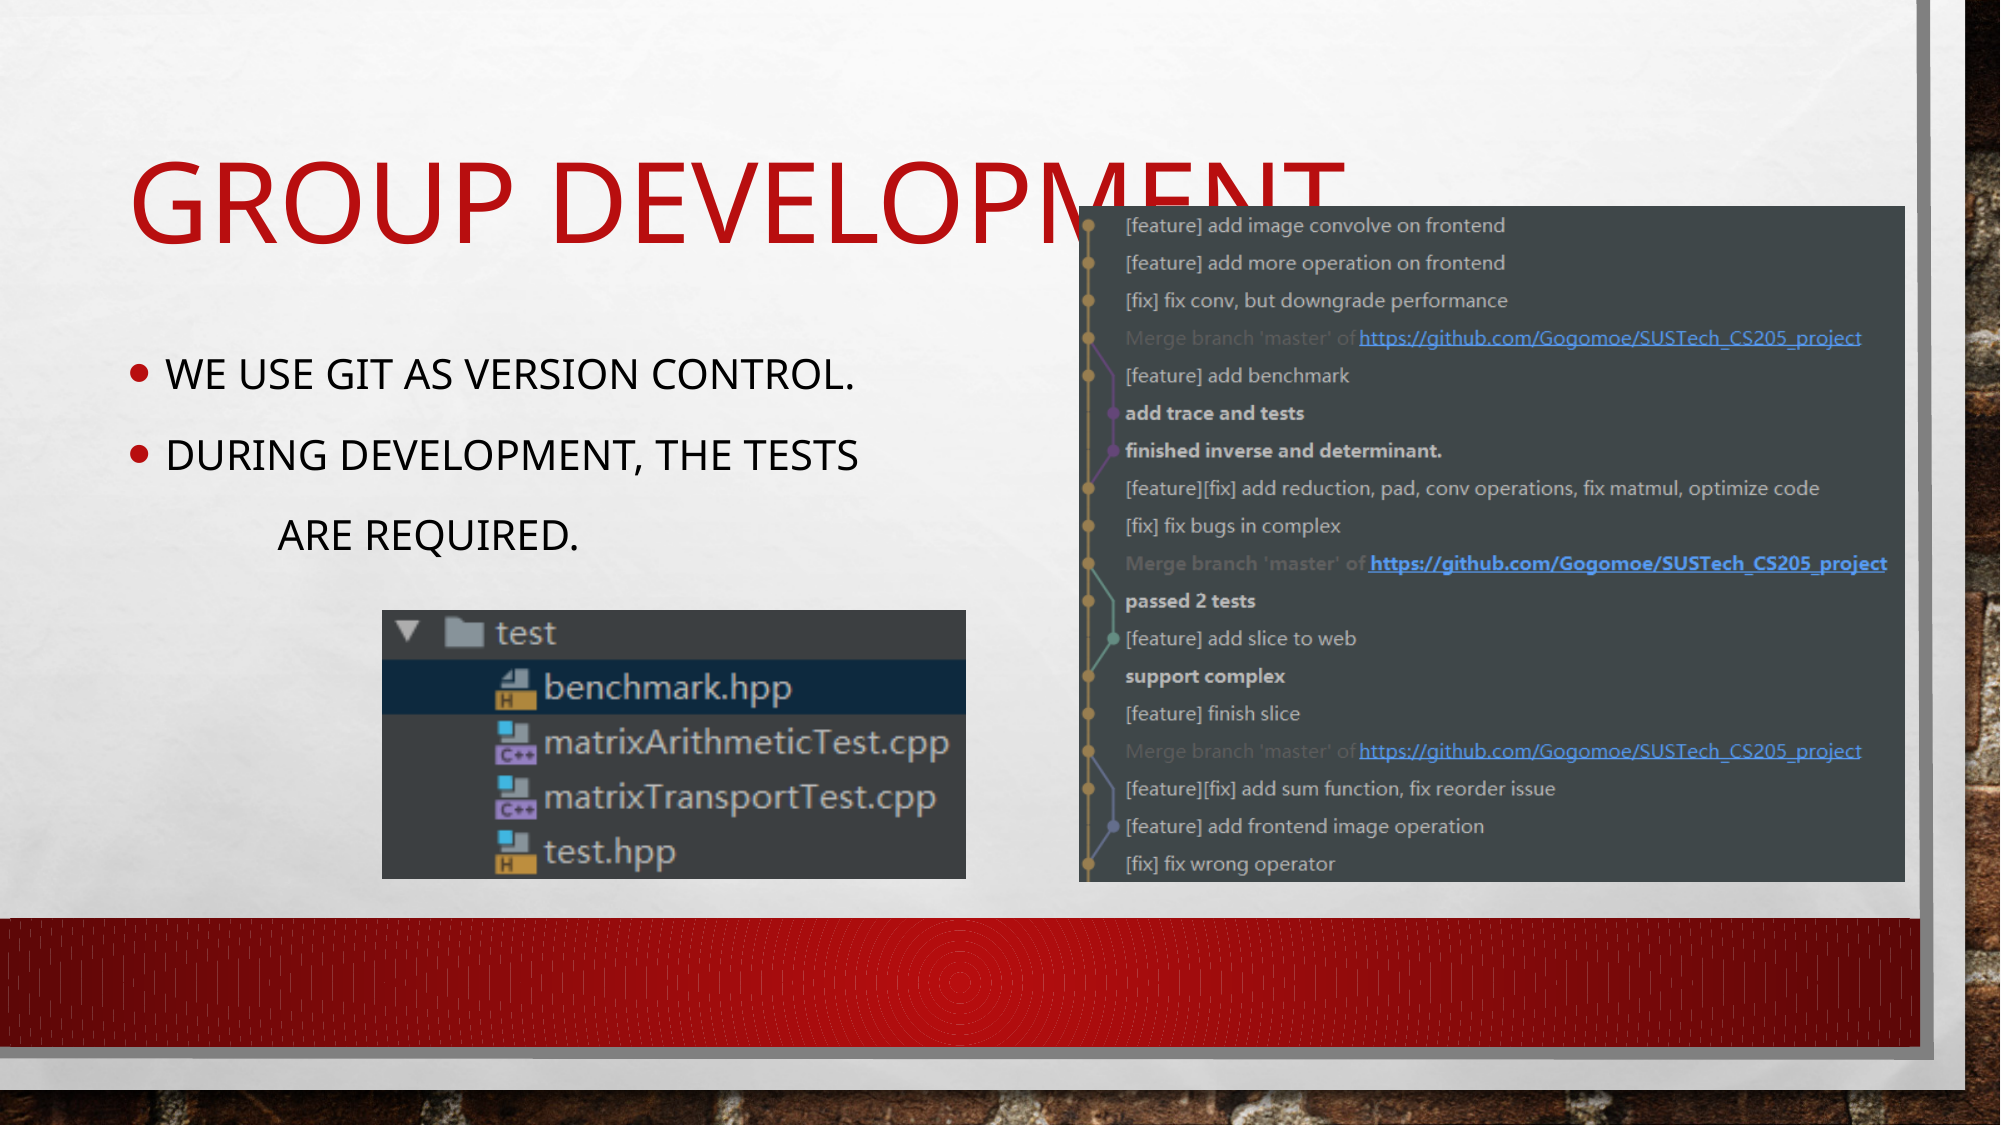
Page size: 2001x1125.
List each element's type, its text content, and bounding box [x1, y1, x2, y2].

picture [0, 0, 2000, 1125]
list We use Git as version control. During Development, the tests are required. [112, 338, 1079, 882]
picture [382, 609, 966, 879]
title Group Development [112, 112, 1818, 302]
picture [1079, 206, 1905, 882]
